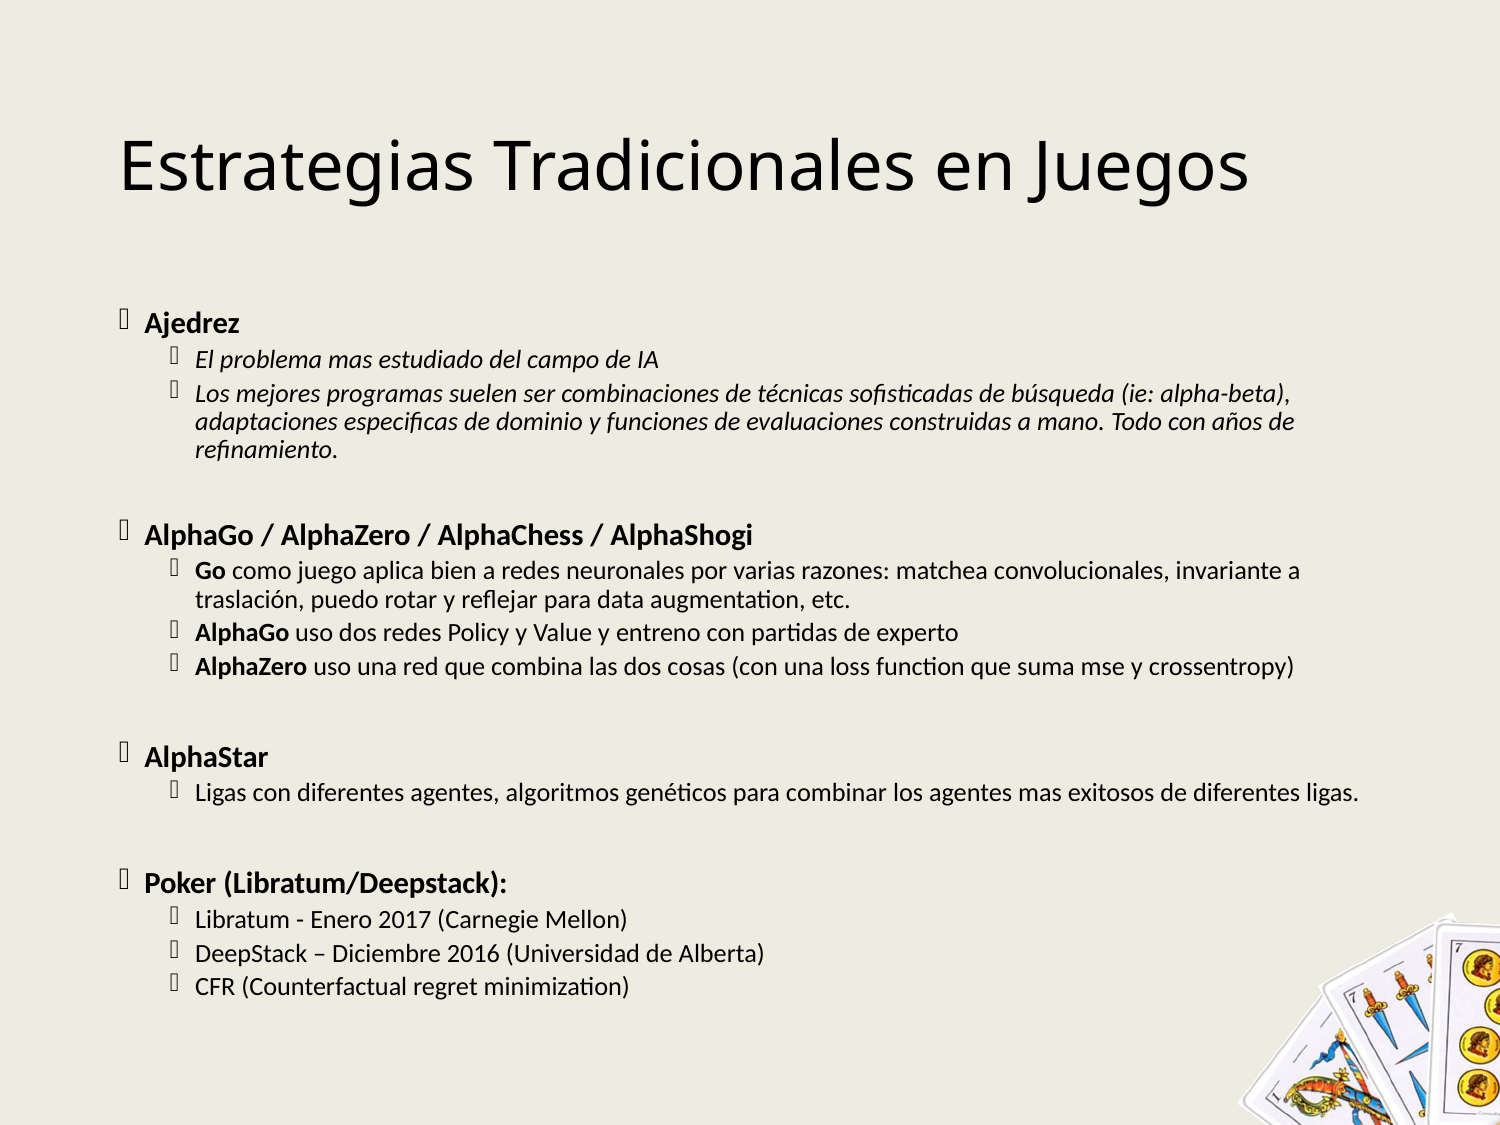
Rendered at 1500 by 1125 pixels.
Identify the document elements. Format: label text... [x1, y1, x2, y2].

picture [1232, 907, 1500, 1125]
title Estrategias Tradicionales en Juegos [103, 60, 1398, 278]
list Ajedrez El problema mas estudiado del campo de IA Los mejores programas suelen ser combinaciones de técnicas sofisticadas de búsqueda (ie: alpha-beta), adaptaciones especificas de dominio y funciones de evaluaciones construidas a mano. Todo con años de refinamiento. AlphaGo / AlphaZero / AlphaChess / AlphaShogi Go como juego aplica bien a redes neuronales por varias razones: matchea convolucionales, invariante a traslación, puedo rotar y reflejar para data augmentation, etc. AlphaGo uso dos redes Policy y Value y entreno con partidas de experto AlphaZero uso una red que combina las dos cosas (con una loss function que suma mse y crossentropy) AlphaStar Ligas con diferentes agentes, algoritmos genéticos para combinar los agentes mas exitosos de diferentes ligas. Poker (Libratum/Deepstack): Libratum - Enero 2017 (Carnegie Mellon) DeepStack – Diciembre 2016 (Universidad de Alberta) CFR (Counterfactual regret minimization) [103, 299, 1398, 1014]
